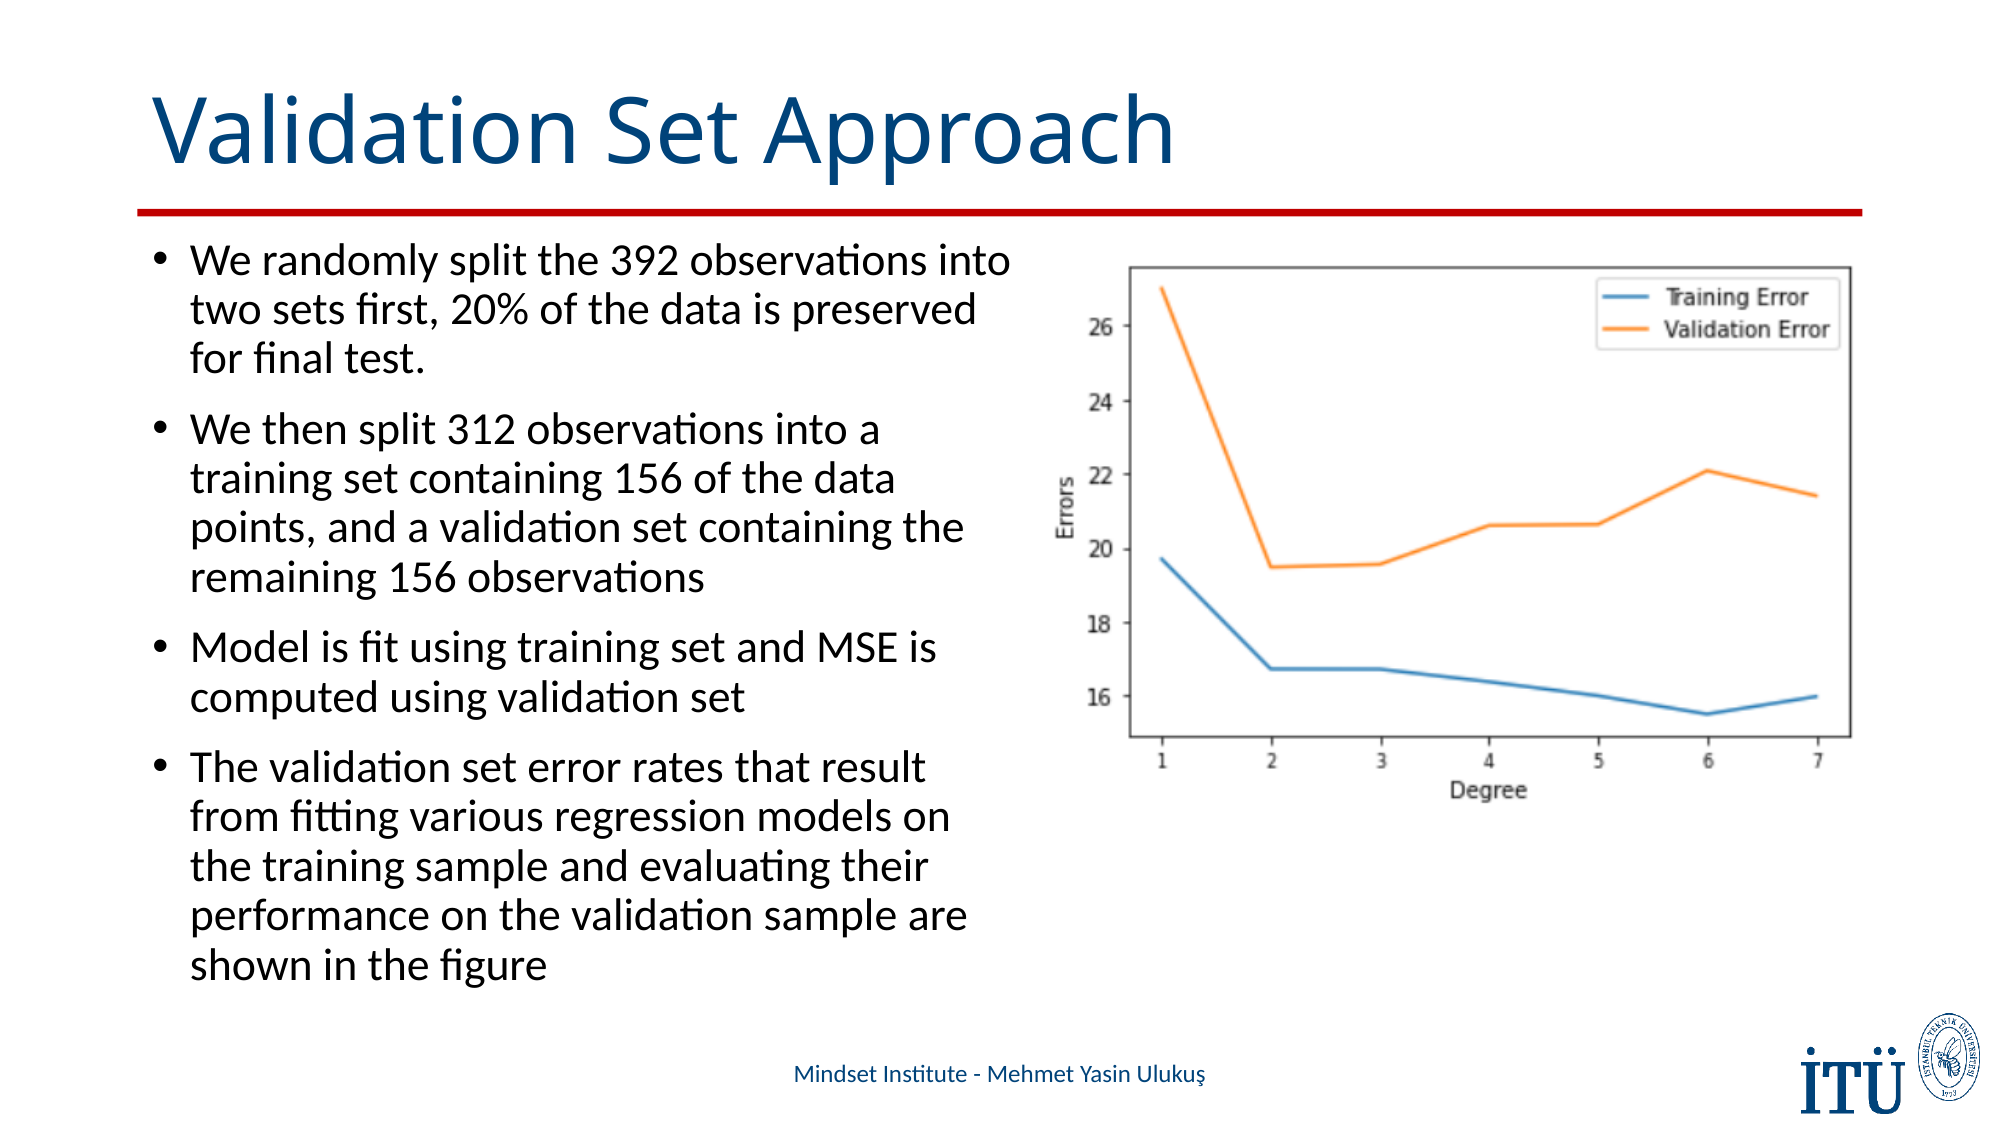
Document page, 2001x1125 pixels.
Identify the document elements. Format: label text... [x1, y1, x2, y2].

footer Mindset Institute - Mehmet Yasin Ulukuş [662, 1042, 1338, 1103]
picture [1801, 1013, 1980, 1114]
picture [1049, 246, 1886, 822]
title Validation Set Approach [137, 59, 1863, 209]
list We randomly split the 392 observations into two sets first, 20% of the data is preserved for final test. We then split 312 observations into a training set containing 156 of the data points, and a validation set containing the remaining 156 observations Model is fit using training set and MSE is computed using validation set The validation set error rates that result from fitting various regression models on the training sample and evaluating their performance on the validation sample are shown in the figure [137, 227, 1033, 1036]
